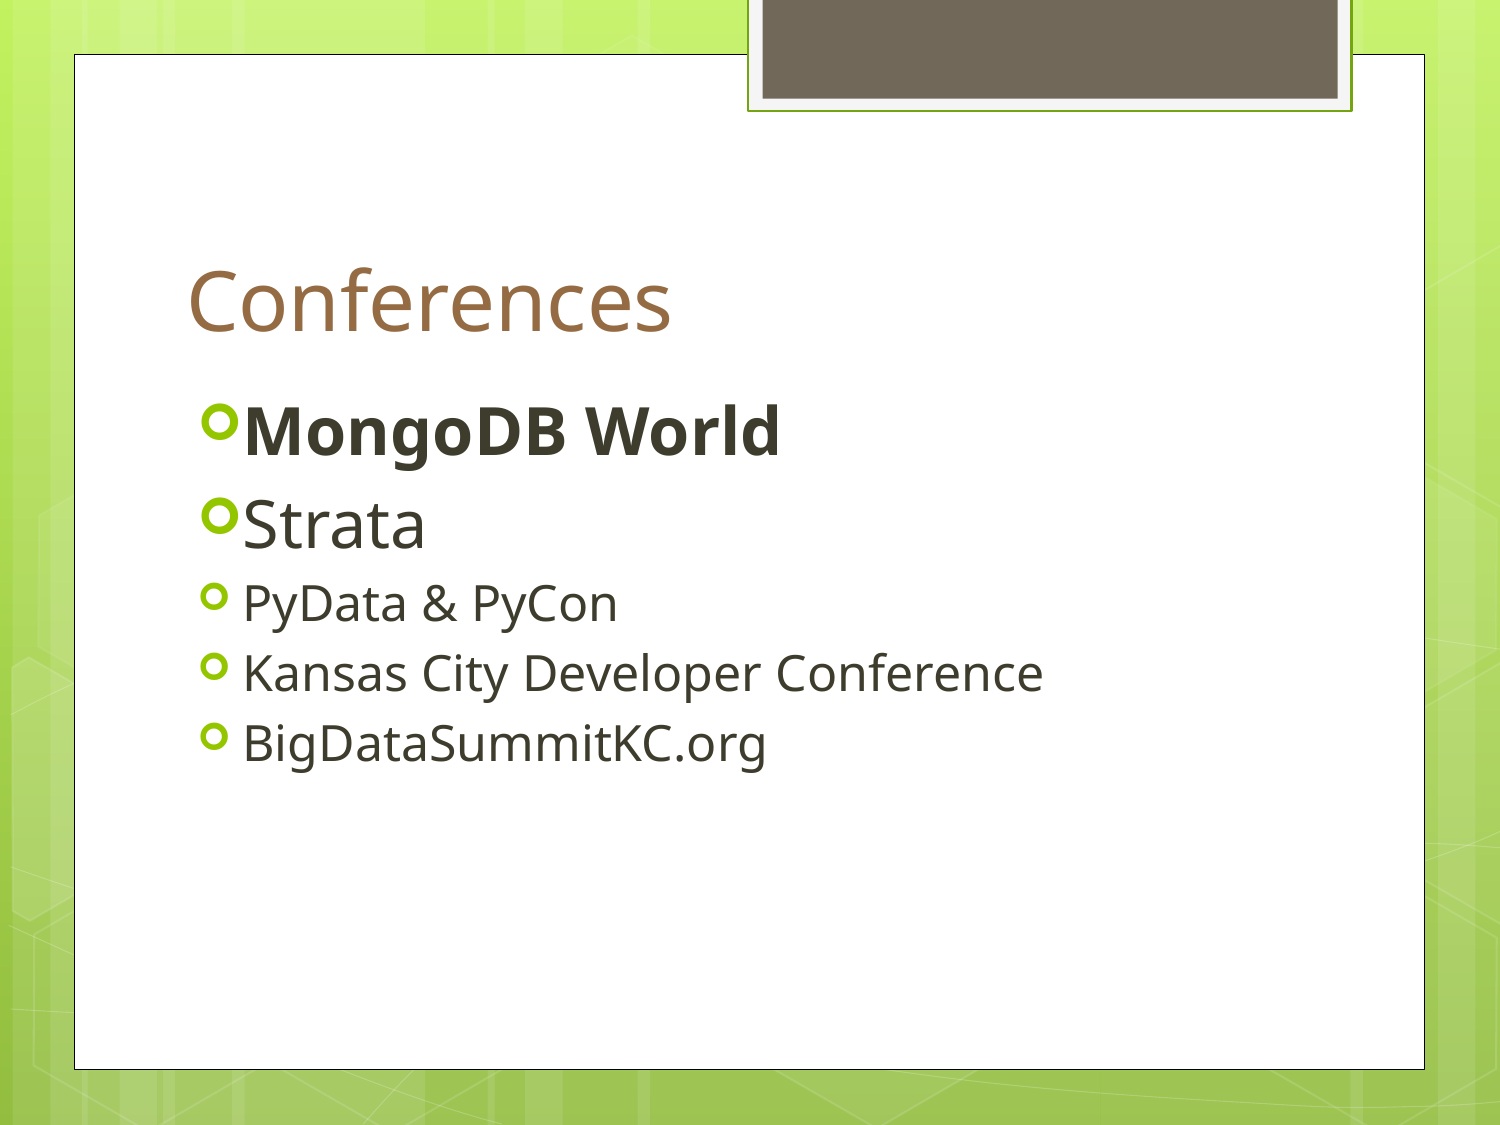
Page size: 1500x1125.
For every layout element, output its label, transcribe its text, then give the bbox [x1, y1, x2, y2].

list MongoDB World Strata PyData & PyCon Kansas City Developer Conference BigDataSummitKC.org [171, 381, 1283, 957]
title Conferences [171, 168, 1324, 357]
